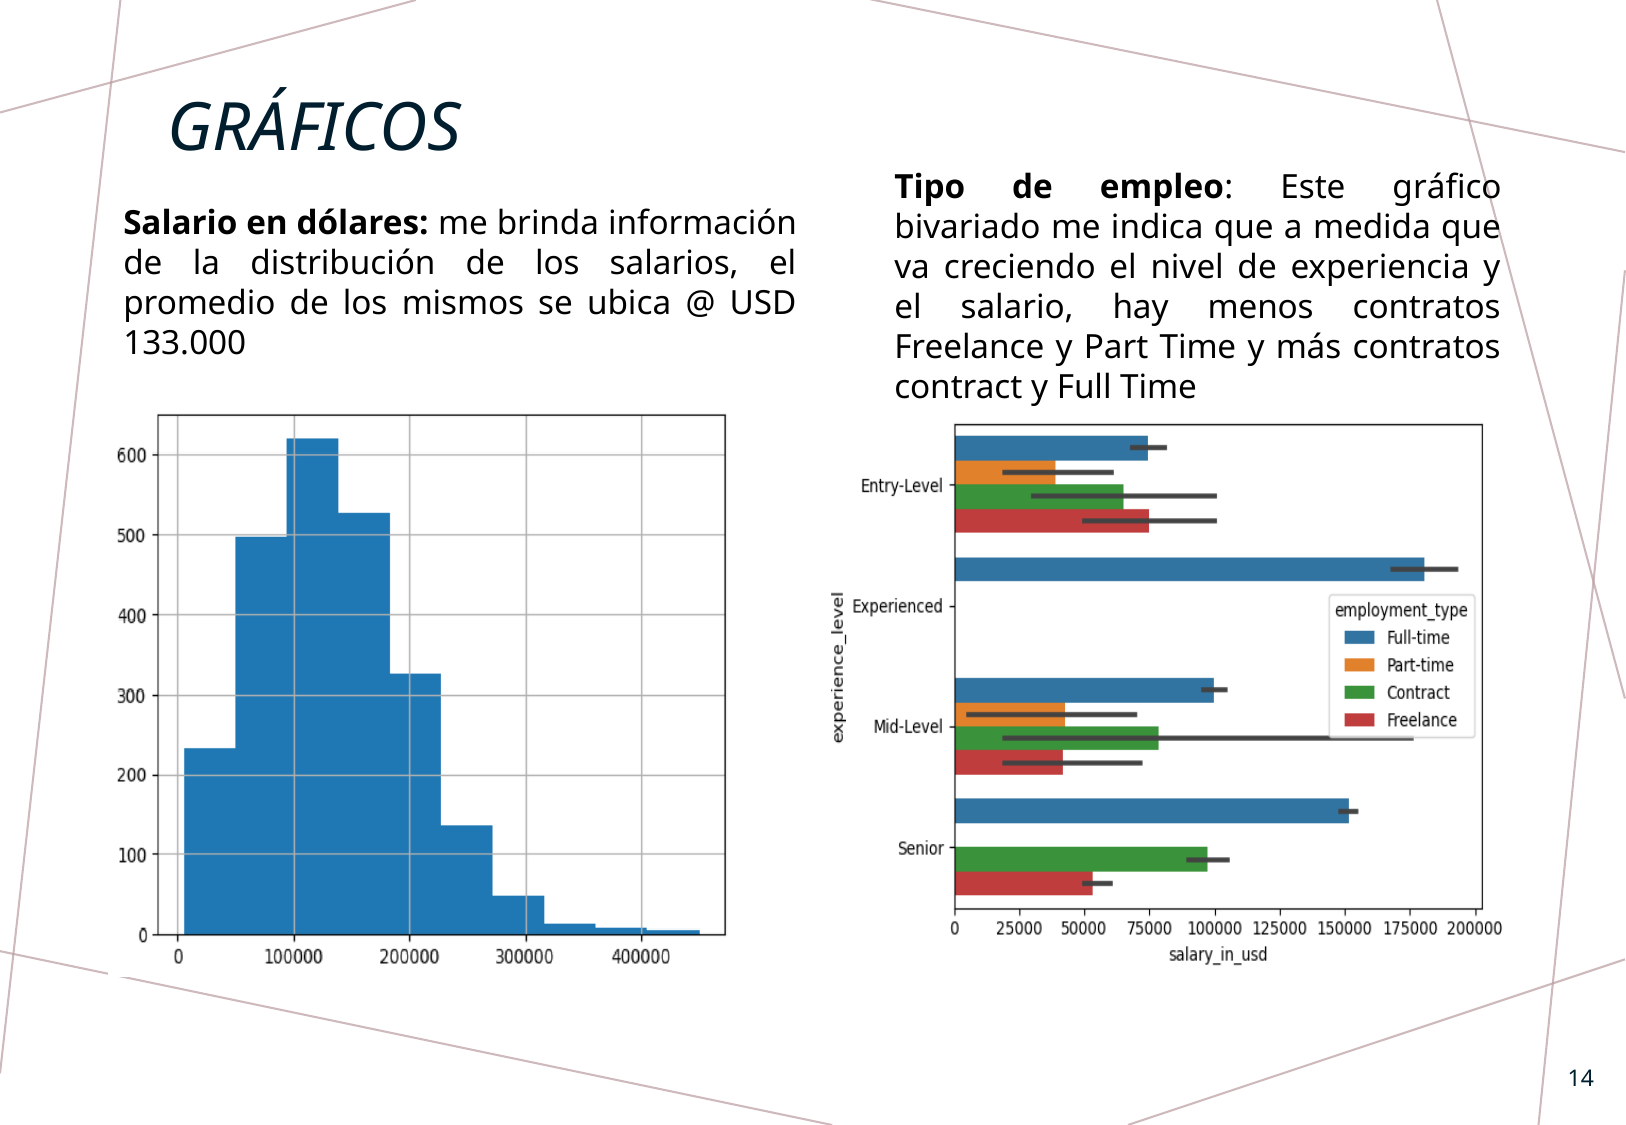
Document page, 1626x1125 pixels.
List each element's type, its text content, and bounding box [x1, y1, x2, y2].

text_box Salario en dólares: me brinda información de la distribución de los salarios, el promedio de los mismos se ubica @ USD 133.000 [108, 148, 813, 369]
title gráficos [152, 15, 1473, 243]
slide_number 14 [1546, 1049, 1610, 1110]
picture [108, 406, 729, 977]
picture [812, 415, 1535, 970]
text_box Tipo de empleo: Este gráfico bivariado me indica que a medida que va creciendo el nivel de experiencia y el salario, hay menos contratos Freelance y Part Time y más contratos contract y Full Time [879, 158, 1517, 413]
